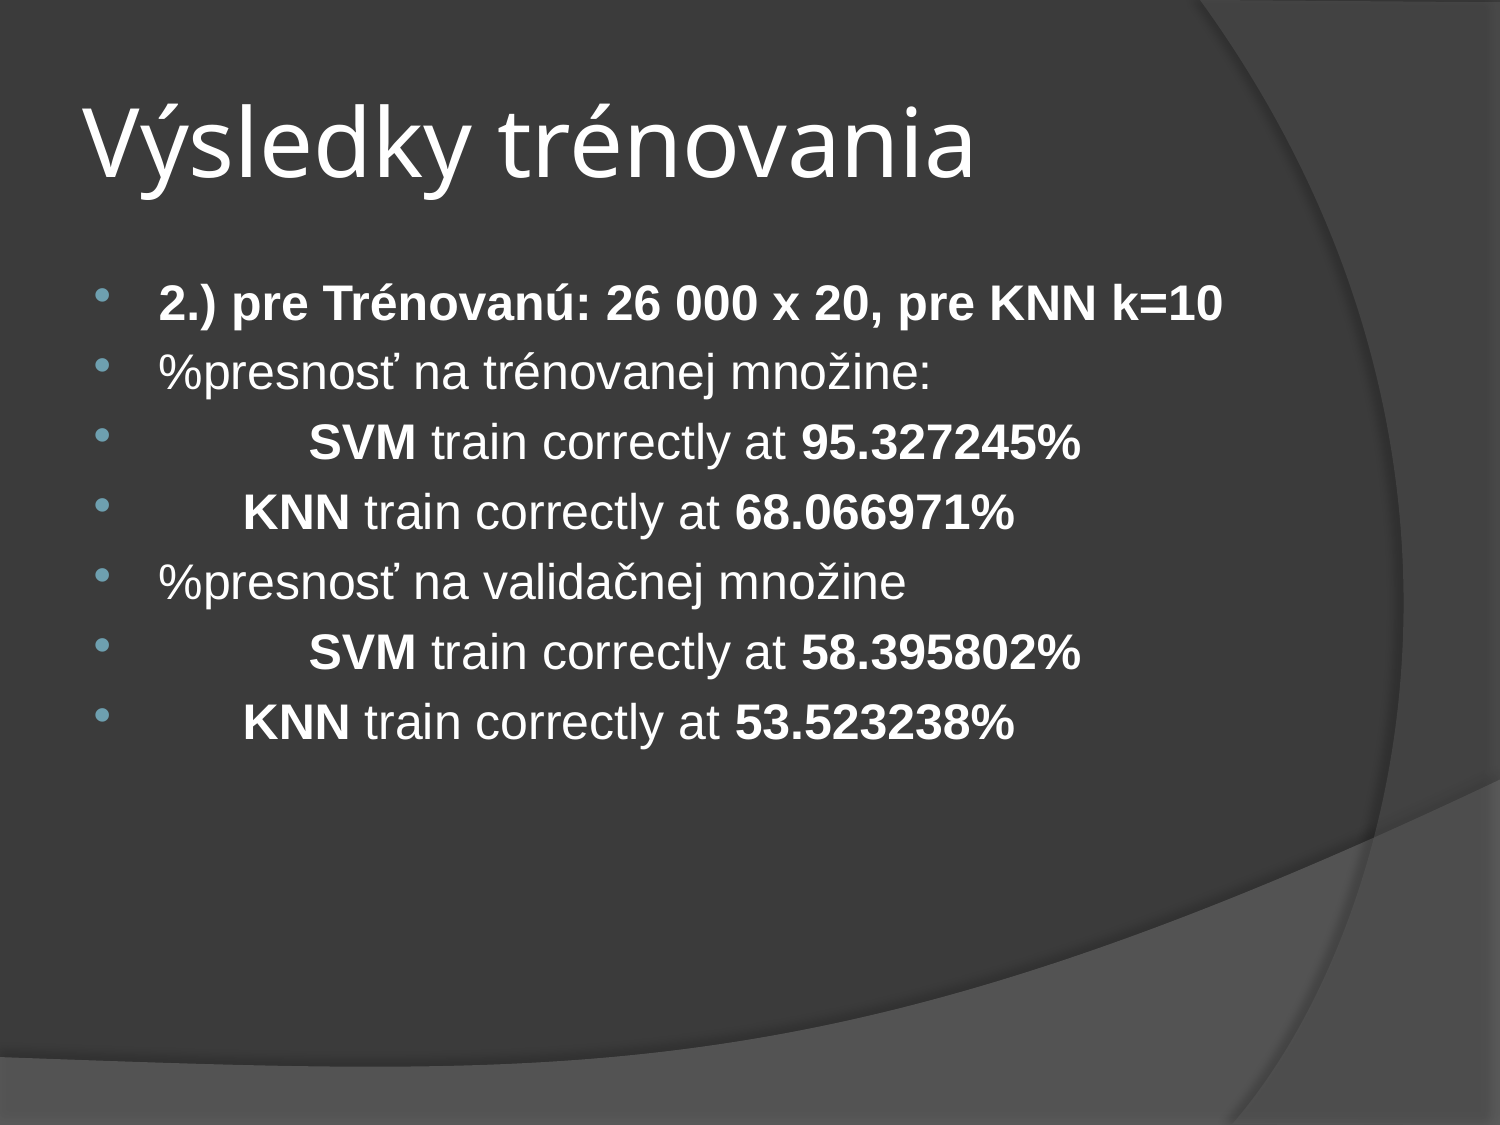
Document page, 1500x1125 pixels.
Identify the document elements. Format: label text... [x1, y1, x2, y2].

list 2.) pre Trénovanú: 26 000 x 20, pre KNN k=10 %presnosť na trénovanej množine: SVM train correctly at 95.327245% KNN train correctly at 68.066971% %presnosť na validačnej množine SVM train correctly at 58.395802% KNN train correctly at 53.523238% [75, 262, 1300, 1005]
title Výsledky trénovania [75, 45, 1300, 233]
